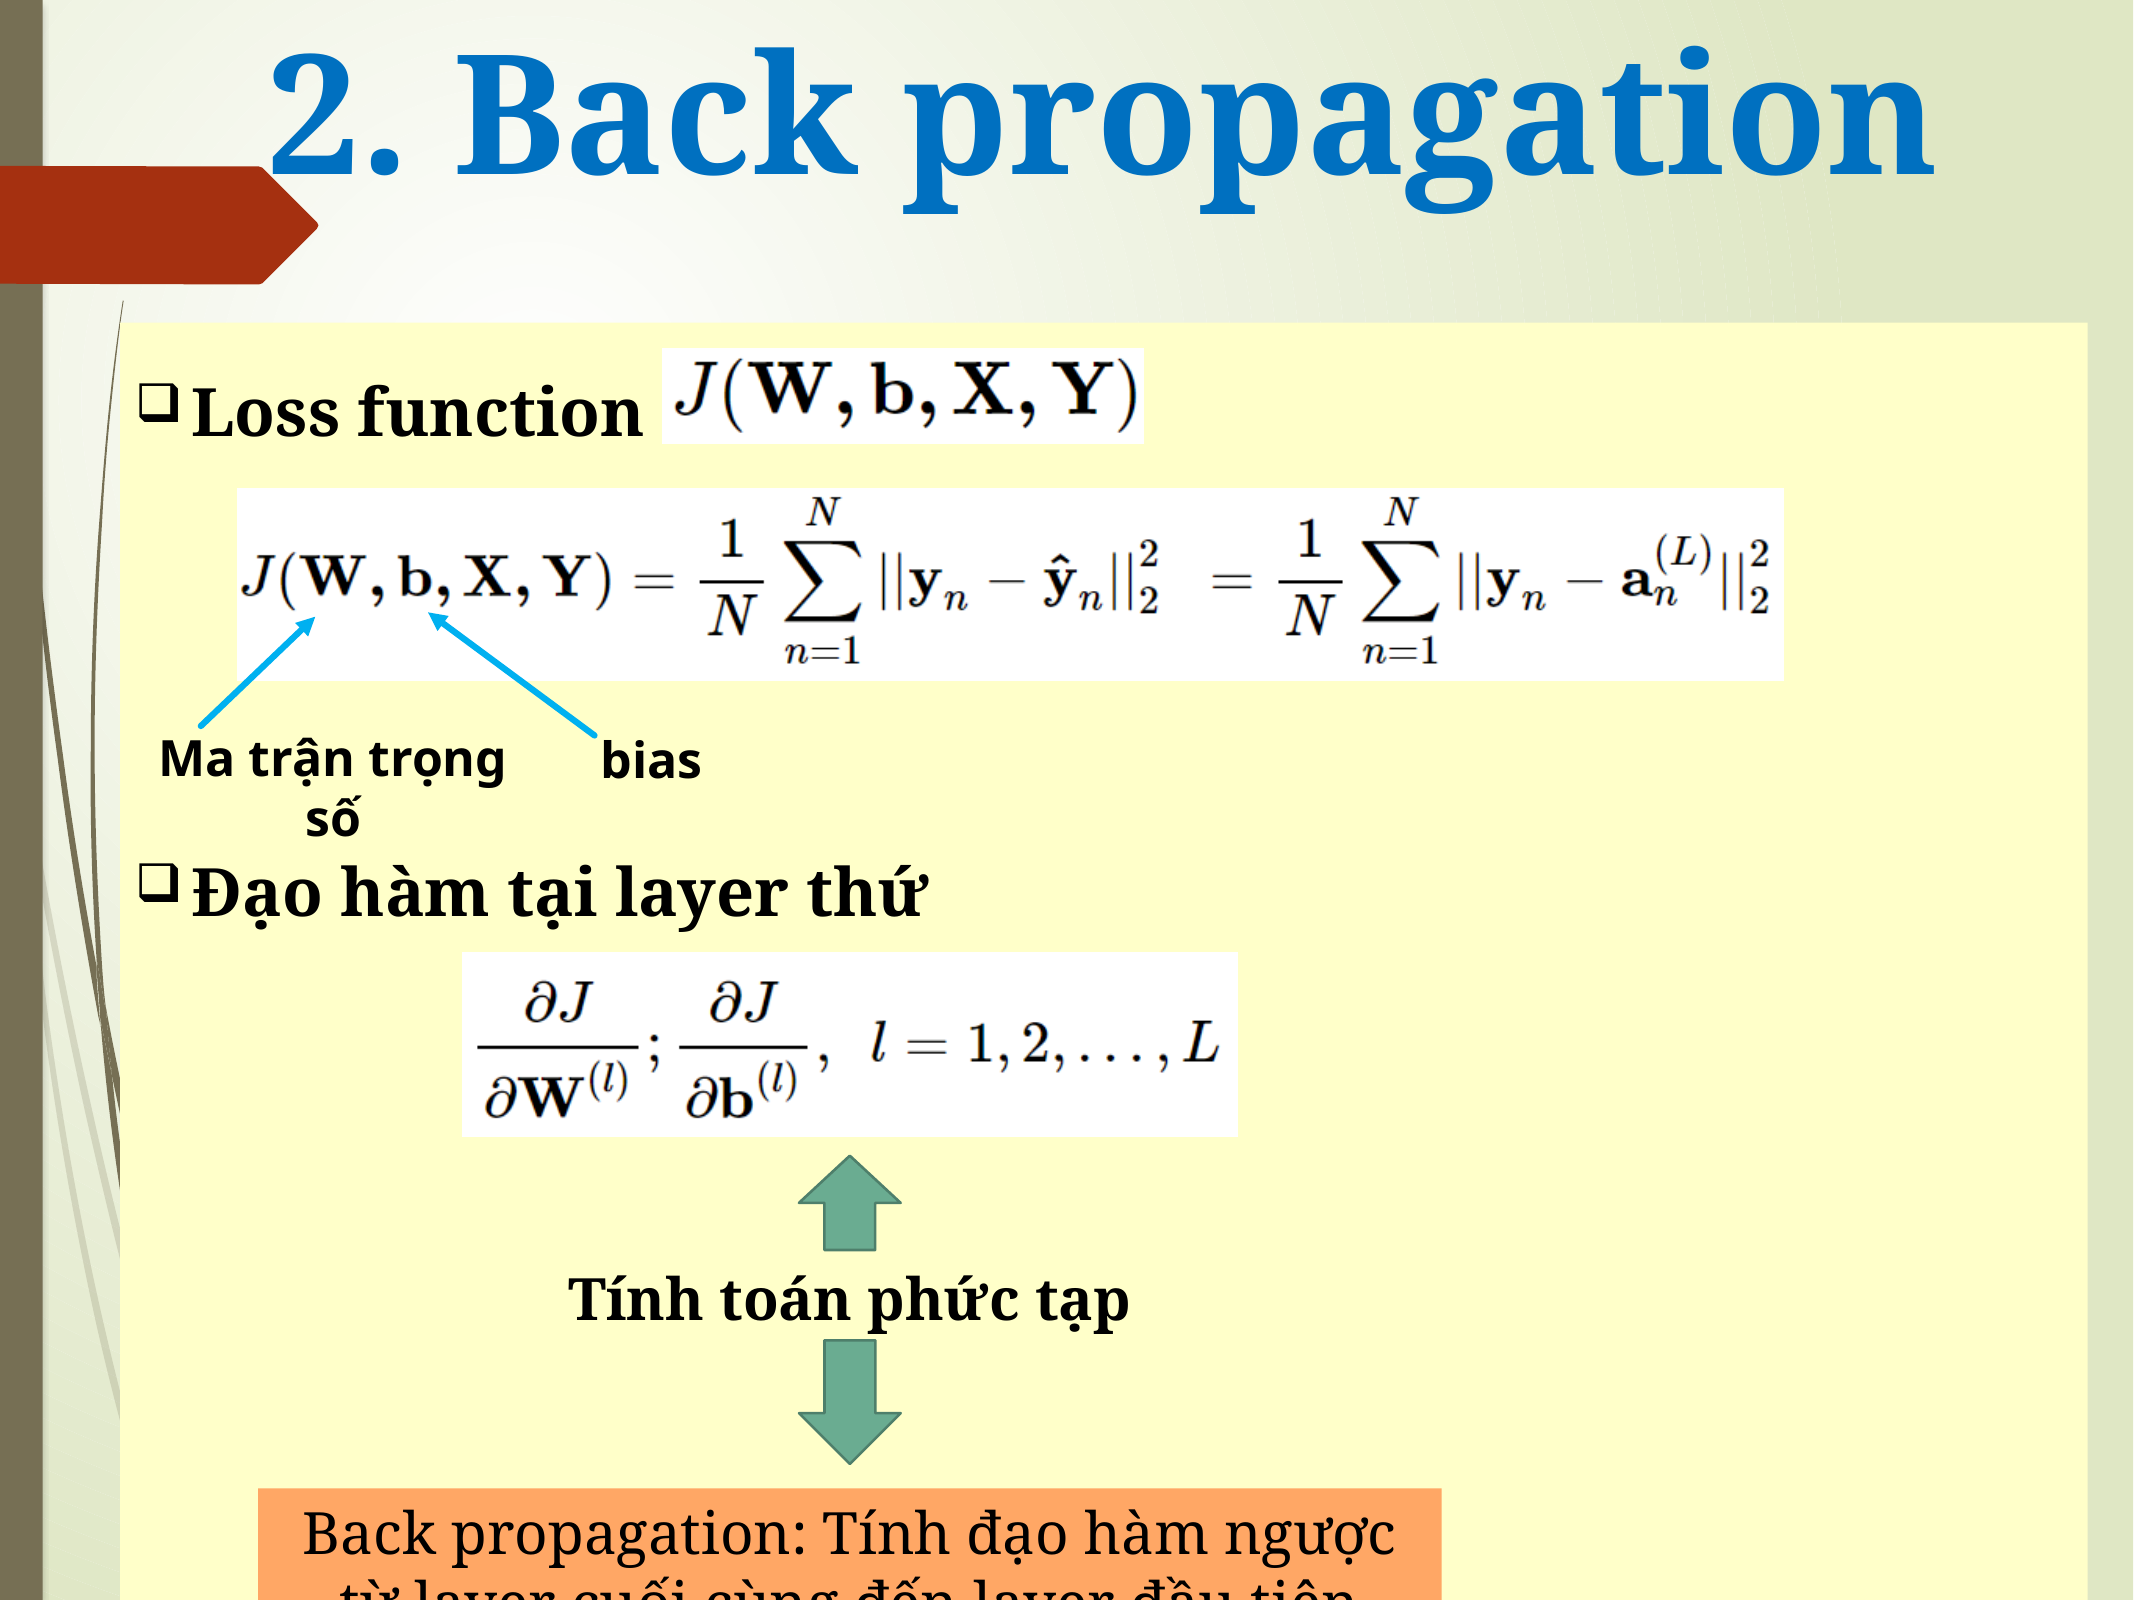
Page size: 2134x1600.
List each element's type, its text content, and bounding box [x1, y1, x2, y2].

text_box 2. Back propagation [39, 0, 2134, 220]
picture [661, 348, 1144, 445]
text_box Tính toán phức tạp [518, 1254, 1182, 1340]
text_box Back propagation: Tính đạo hàm ngược từ layer cuối cùng đến layer đầu tiên [258, 1488, 1442, 1600]
text_box bias [545, 720, 758, 796]
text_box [427, 612, 595, 736]
text_box [797, 1154, 902, 1252]
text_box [200, 616, 316, 727]
text_box Ma trận trọng số [120, 718, 546, 854]
picture [237, 488, 1784, 682]
picture [462, 952, 1238, 1137]
text_box [797, 1339, 902, 1465]
